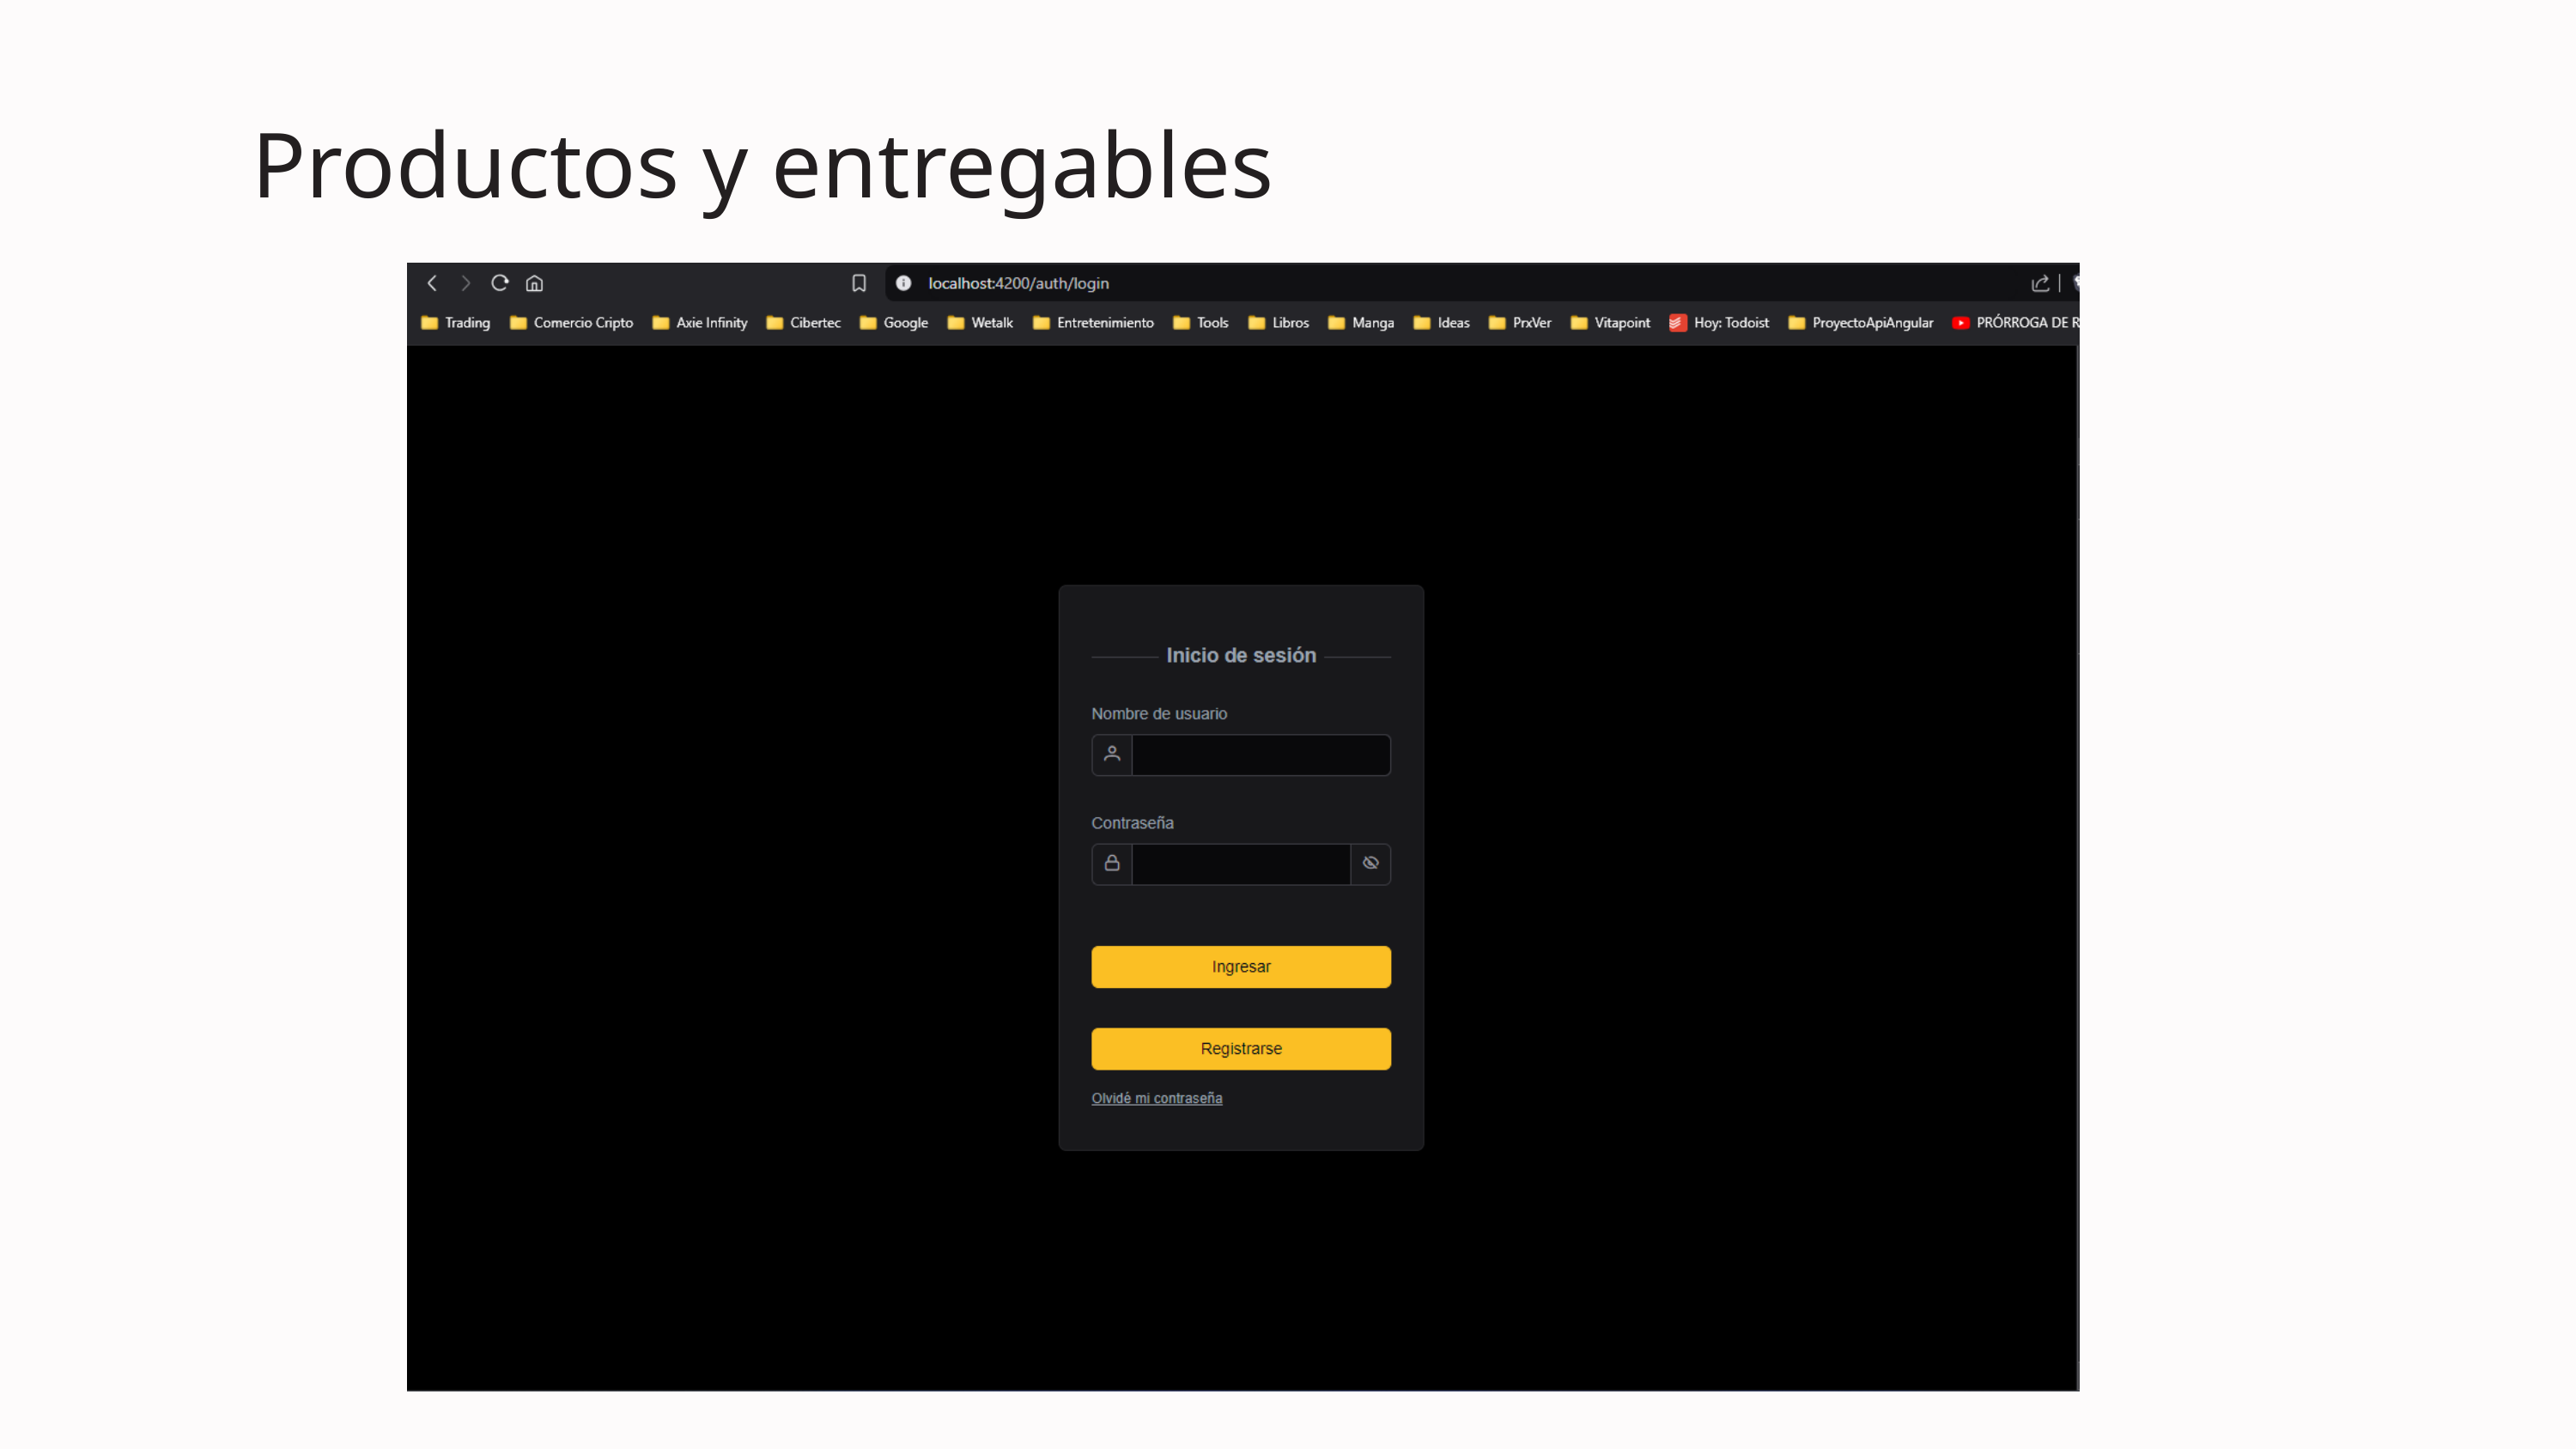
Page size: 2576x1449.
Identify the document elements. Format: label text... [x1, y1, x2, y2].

text_box Productos y entregables [252, 92, 1714, 216]
picture [407, 262, 2081, 1391]
